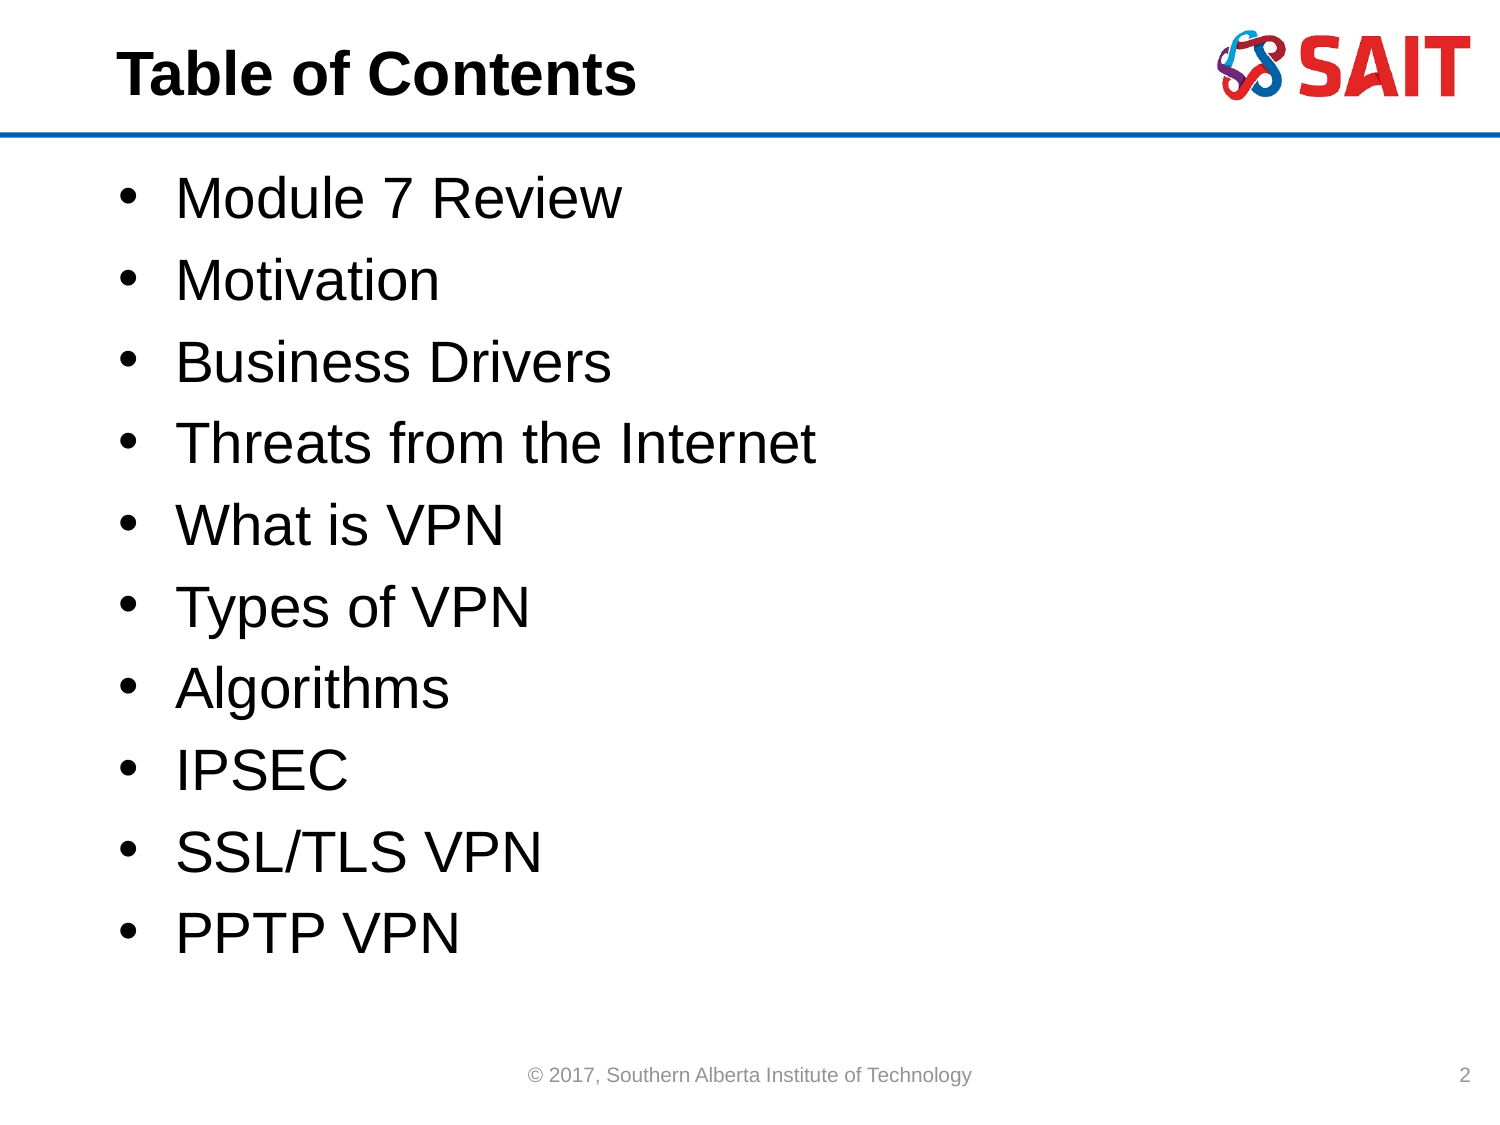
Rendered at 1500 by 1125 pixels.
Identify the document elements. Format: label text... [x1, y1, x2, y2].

list Module 7 Review Motivation Business Drivers Threats from the Internet What is VPN Types of VPN Algorithms IPSEC SSL/TLS VPN PPTP VPN [104, 153, 1391, 1020]
title Table of Contents [101, 25, 1200, 129]
picture [1187, 0, 1500, 130]
